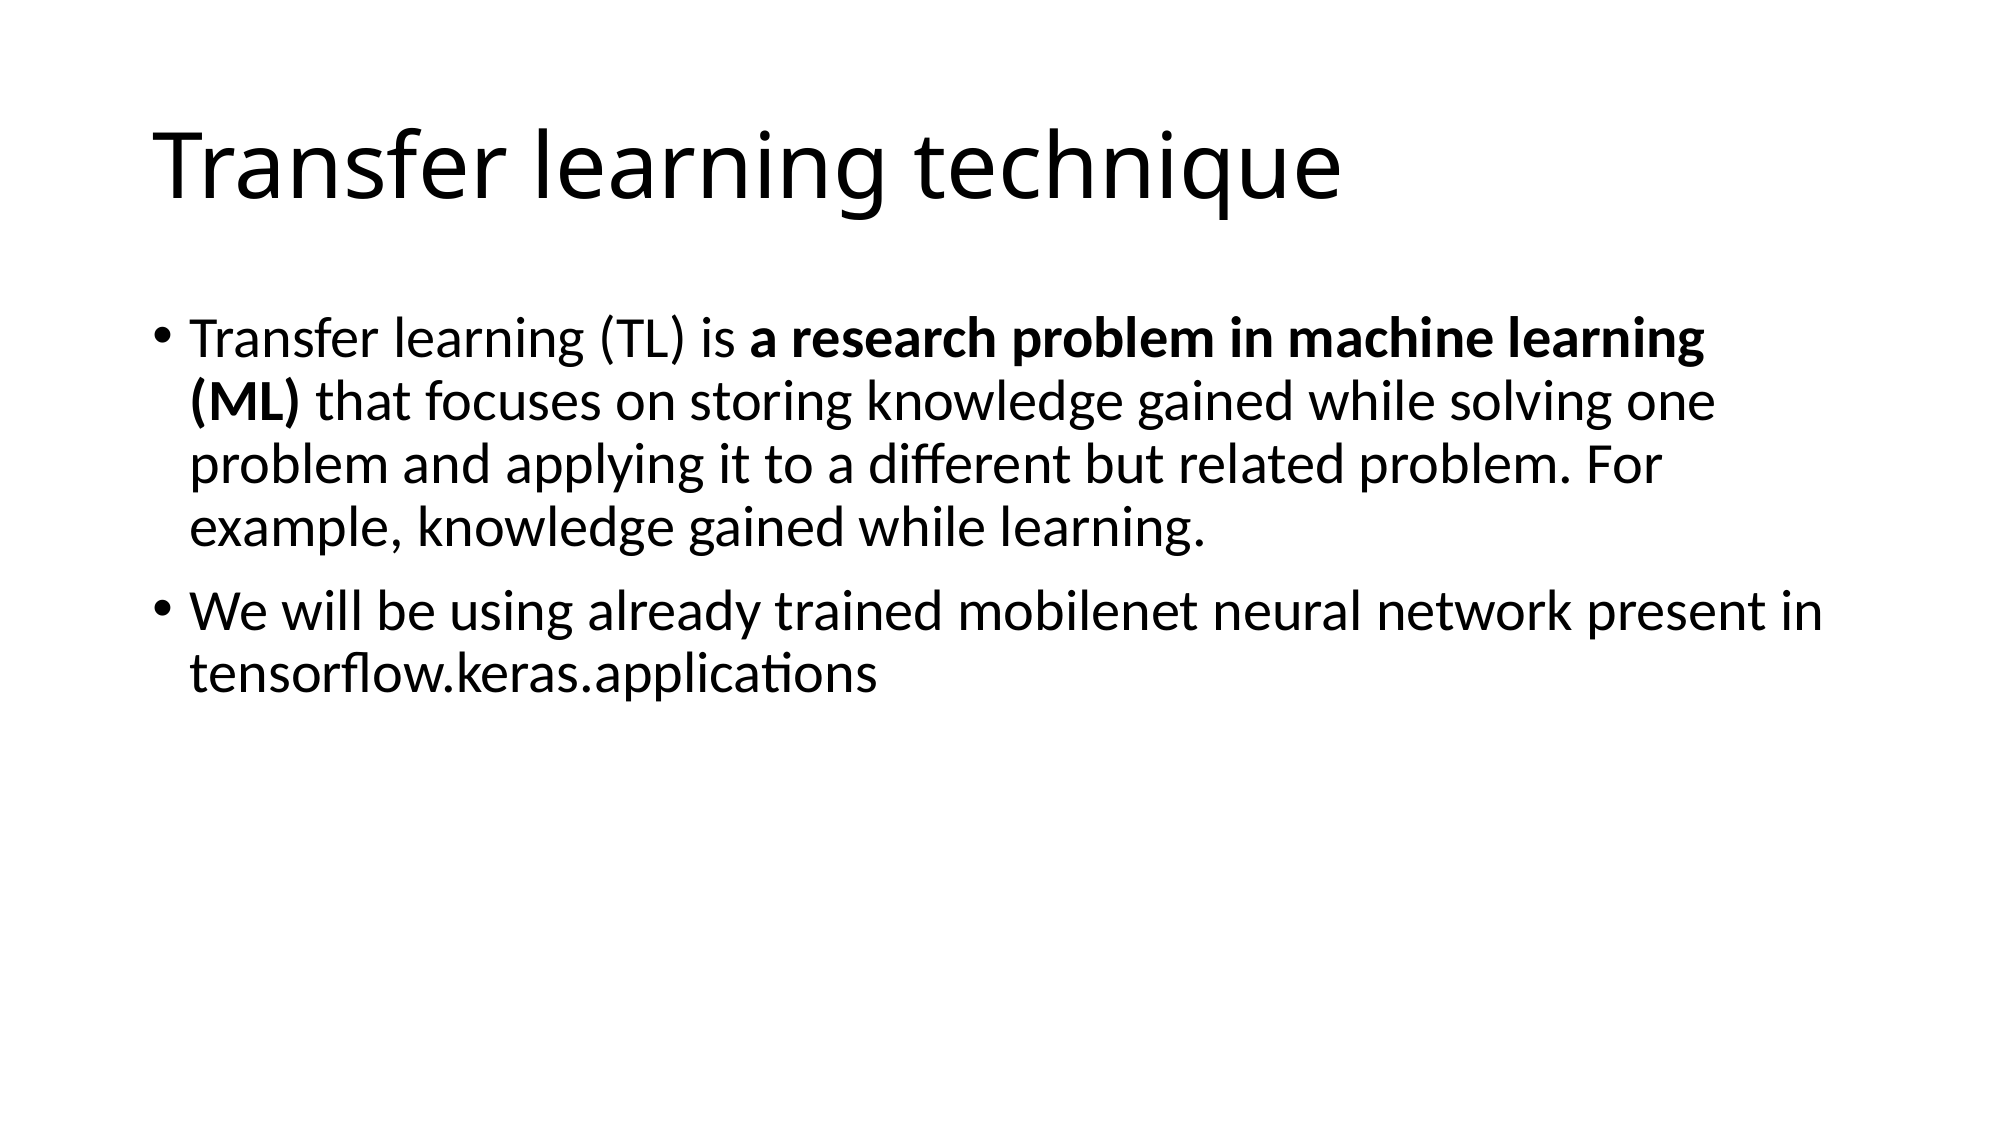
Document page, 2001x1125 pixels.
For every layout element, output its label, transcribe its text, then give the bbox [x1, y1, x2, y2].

list Transfer learning (TL) is a research problem in machine learning (ML) that focuses on storing knowledge gained while solving one problem and applying it to a different but related problem. For example, knowledge gained while learning. We will be using already trained mobilenet neural network present in tensorflow.keras.applications [137, 299, 1863, 1014]
title Transfer learning technique [137, 59, 1863, 278]
